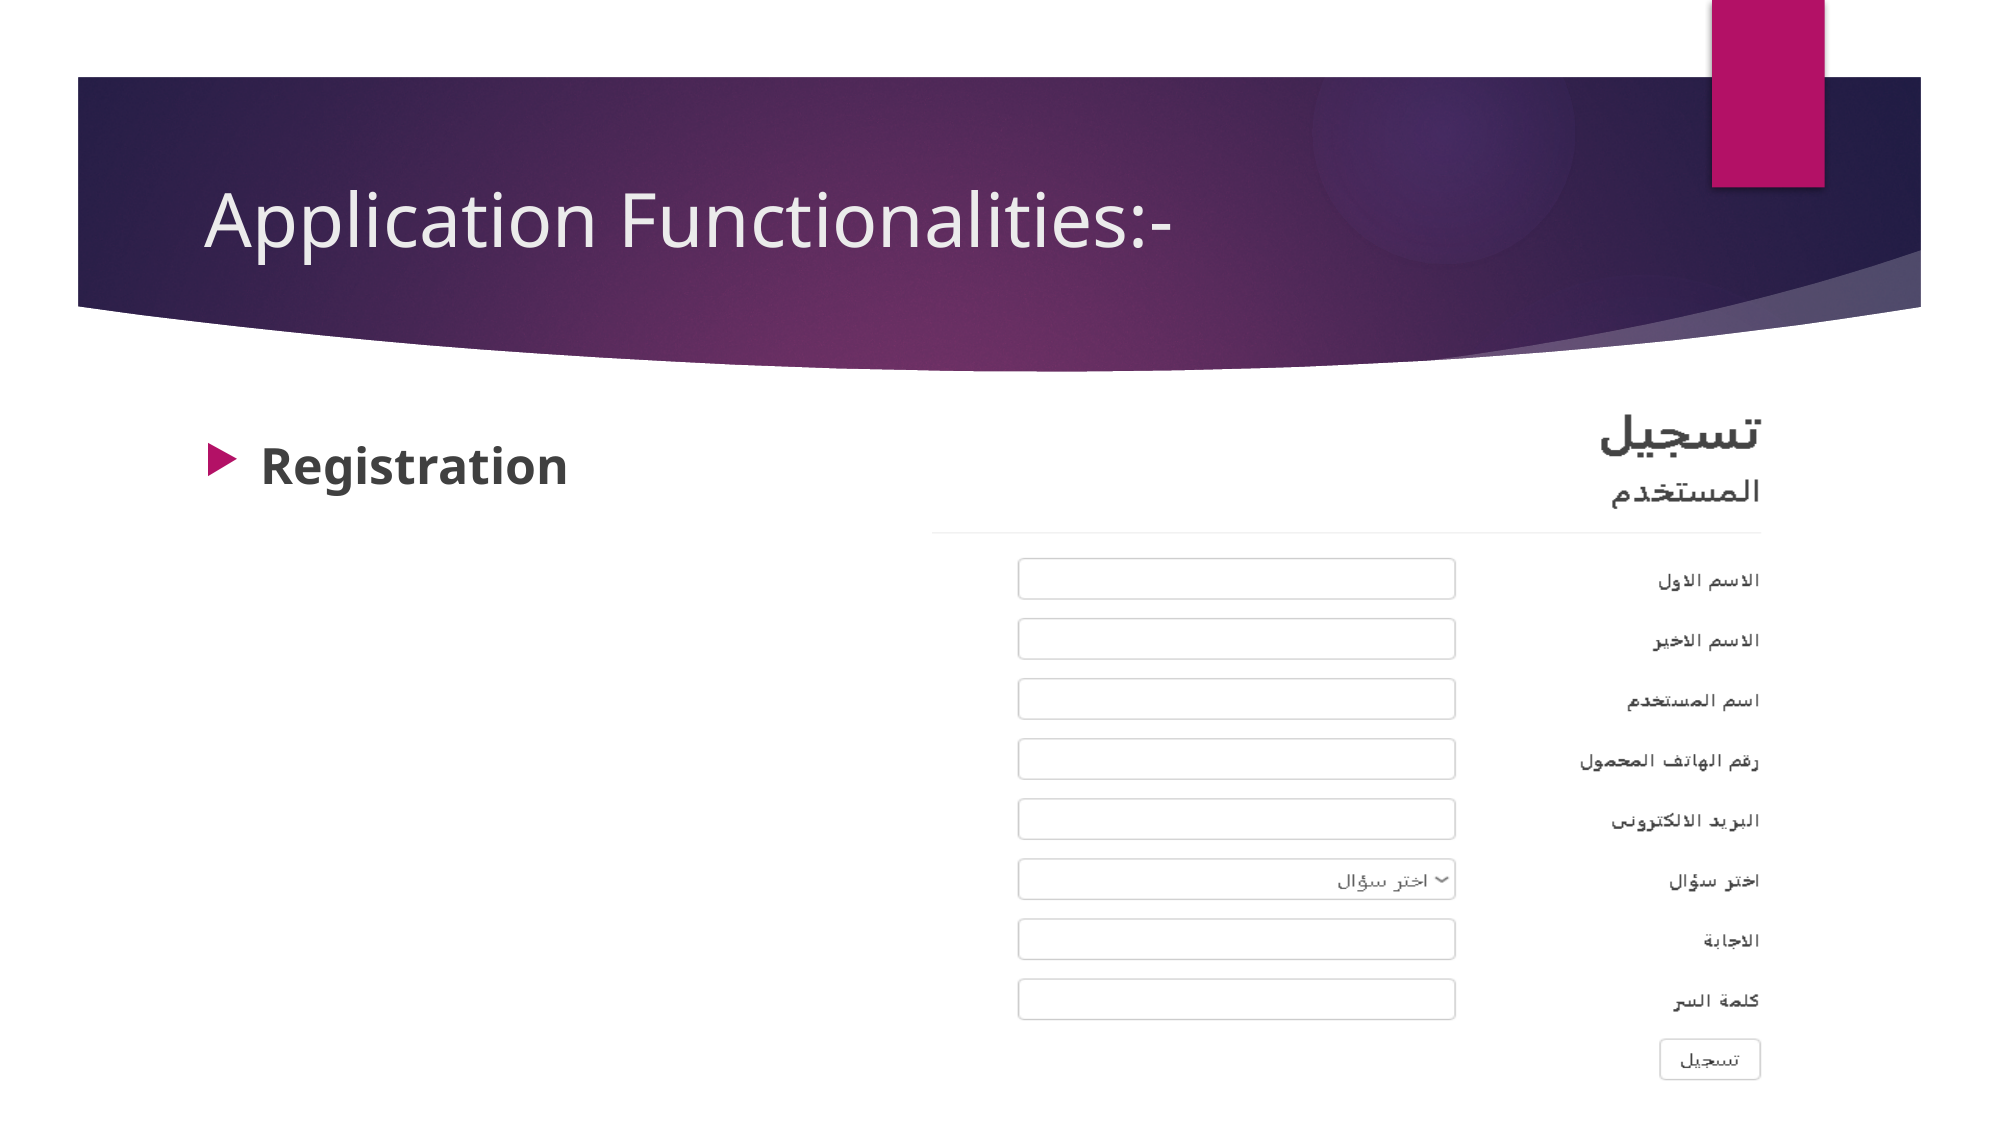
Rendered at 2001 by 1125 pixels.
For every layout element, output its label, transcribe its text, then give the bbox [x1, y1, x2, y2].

title Application Functionalities:- [189, 159, 1627, 276]
list Registration [189, 427, 926, 988]
picture [932, 394, 1863, 1085]
